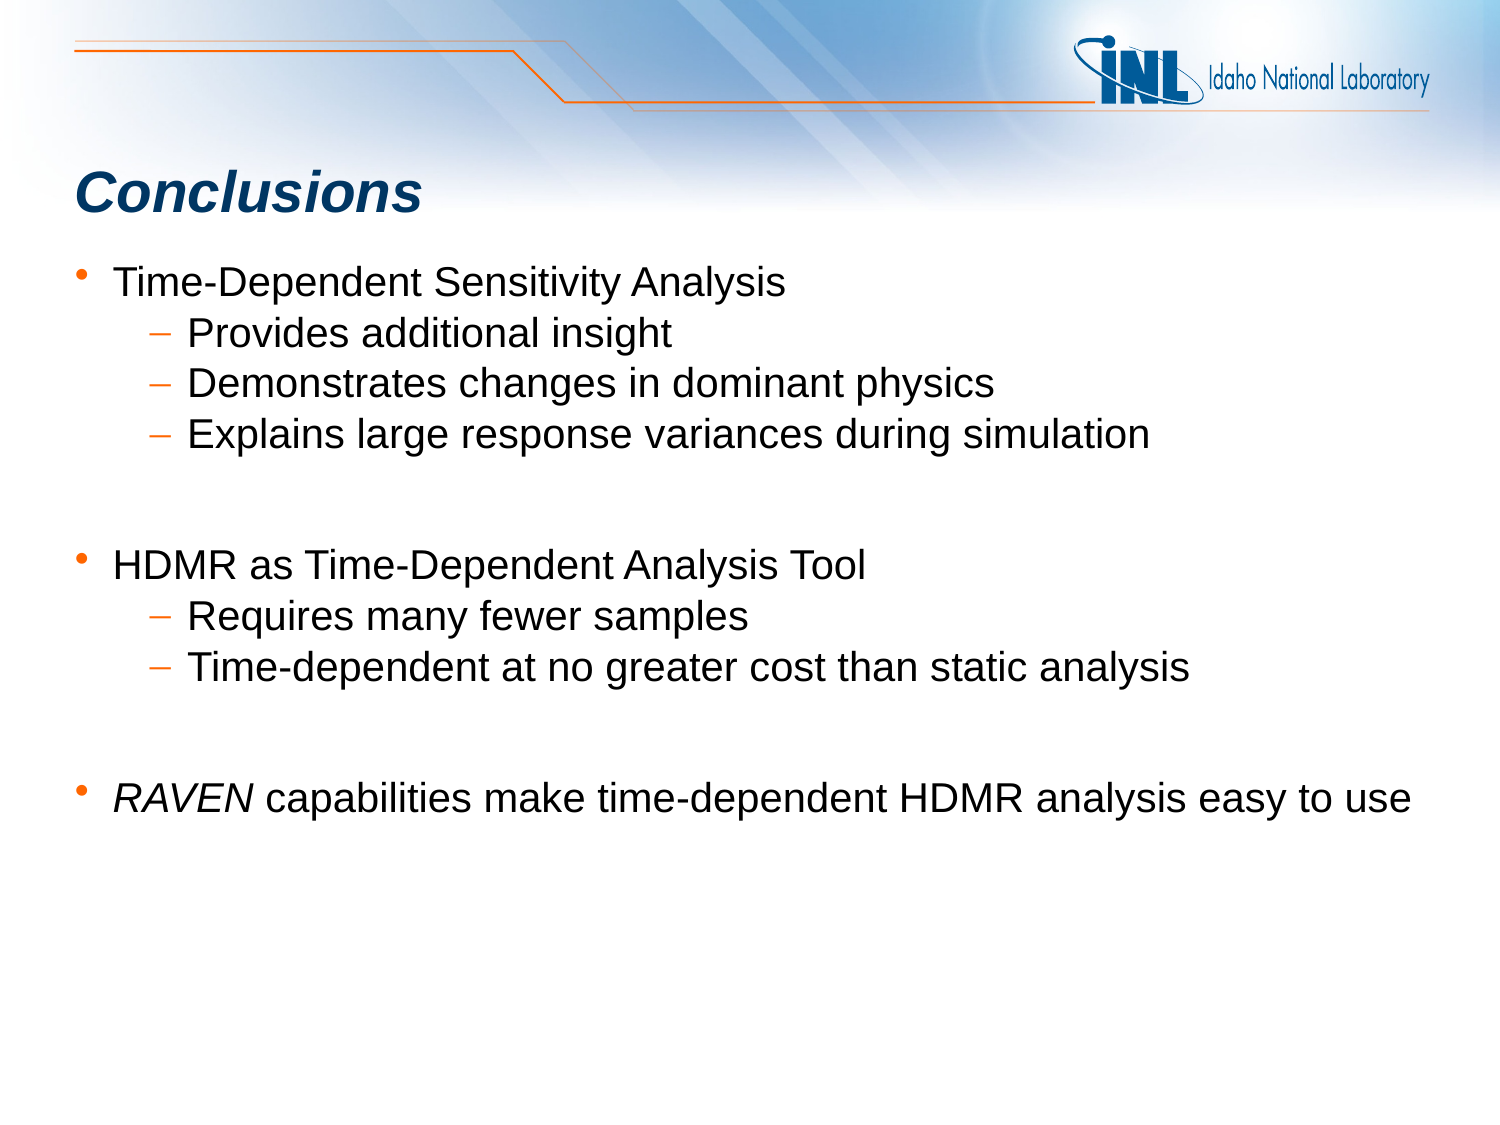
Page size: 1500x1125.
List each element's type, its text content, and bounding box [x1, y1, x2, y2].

picture [0, 0, 1500, 1125]
title Conclusions [74, 164, 1426, 227]
list Time-Dependent Sensitivity Analysis Provides additional insight Demonstrates changes in dominant physics Explains large response variances during simulation HDMR as Time-Dependent Analysis Tool Requires many fewer samples Time-dependent at no greater cost than static analysis RAVEN capabilities make time-dependent HDMR analysis easy to use [74, 261, 1426, 1005]
